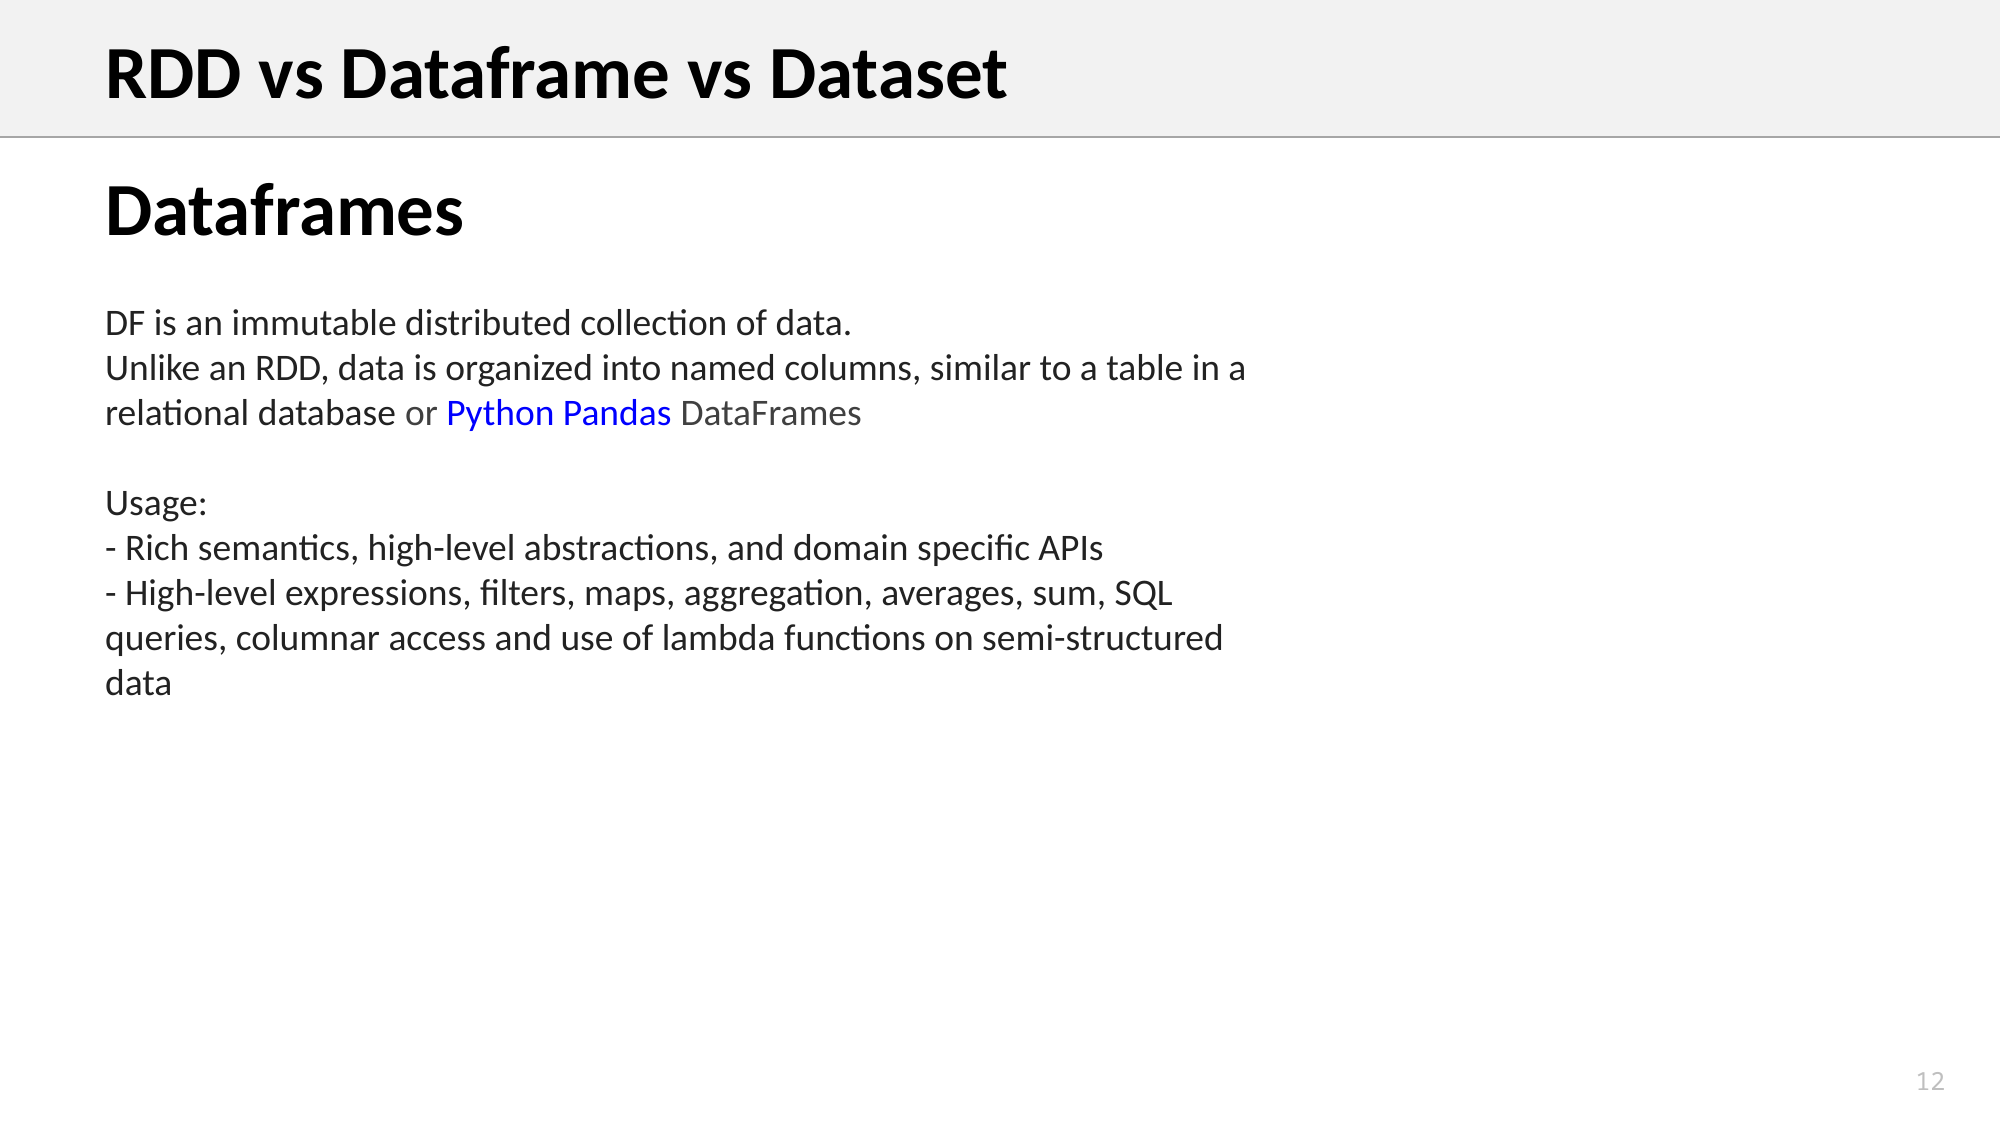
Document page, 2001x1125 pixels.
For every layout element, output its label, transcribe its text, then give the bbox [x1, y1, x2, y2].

text_box RDD vs Dataframe vs Dataset [88, 0, 1746, 135]
text_box Dataframes [88, 135, 1758, 276]
text_box DF is an immutable distributed collection of data. Unlike an RDD, data is organized into named columns, similar to a table in a relational database or Python Pandas DataFrames Usage: - Rich semantics, high-level abstractions, and domain specific APIs - High-level expressions, filters, maps, aggregation, averages, sum, SQL queries, columnar access and use of lambda functions on semi-structured data [90, 290, 1284, 711]
